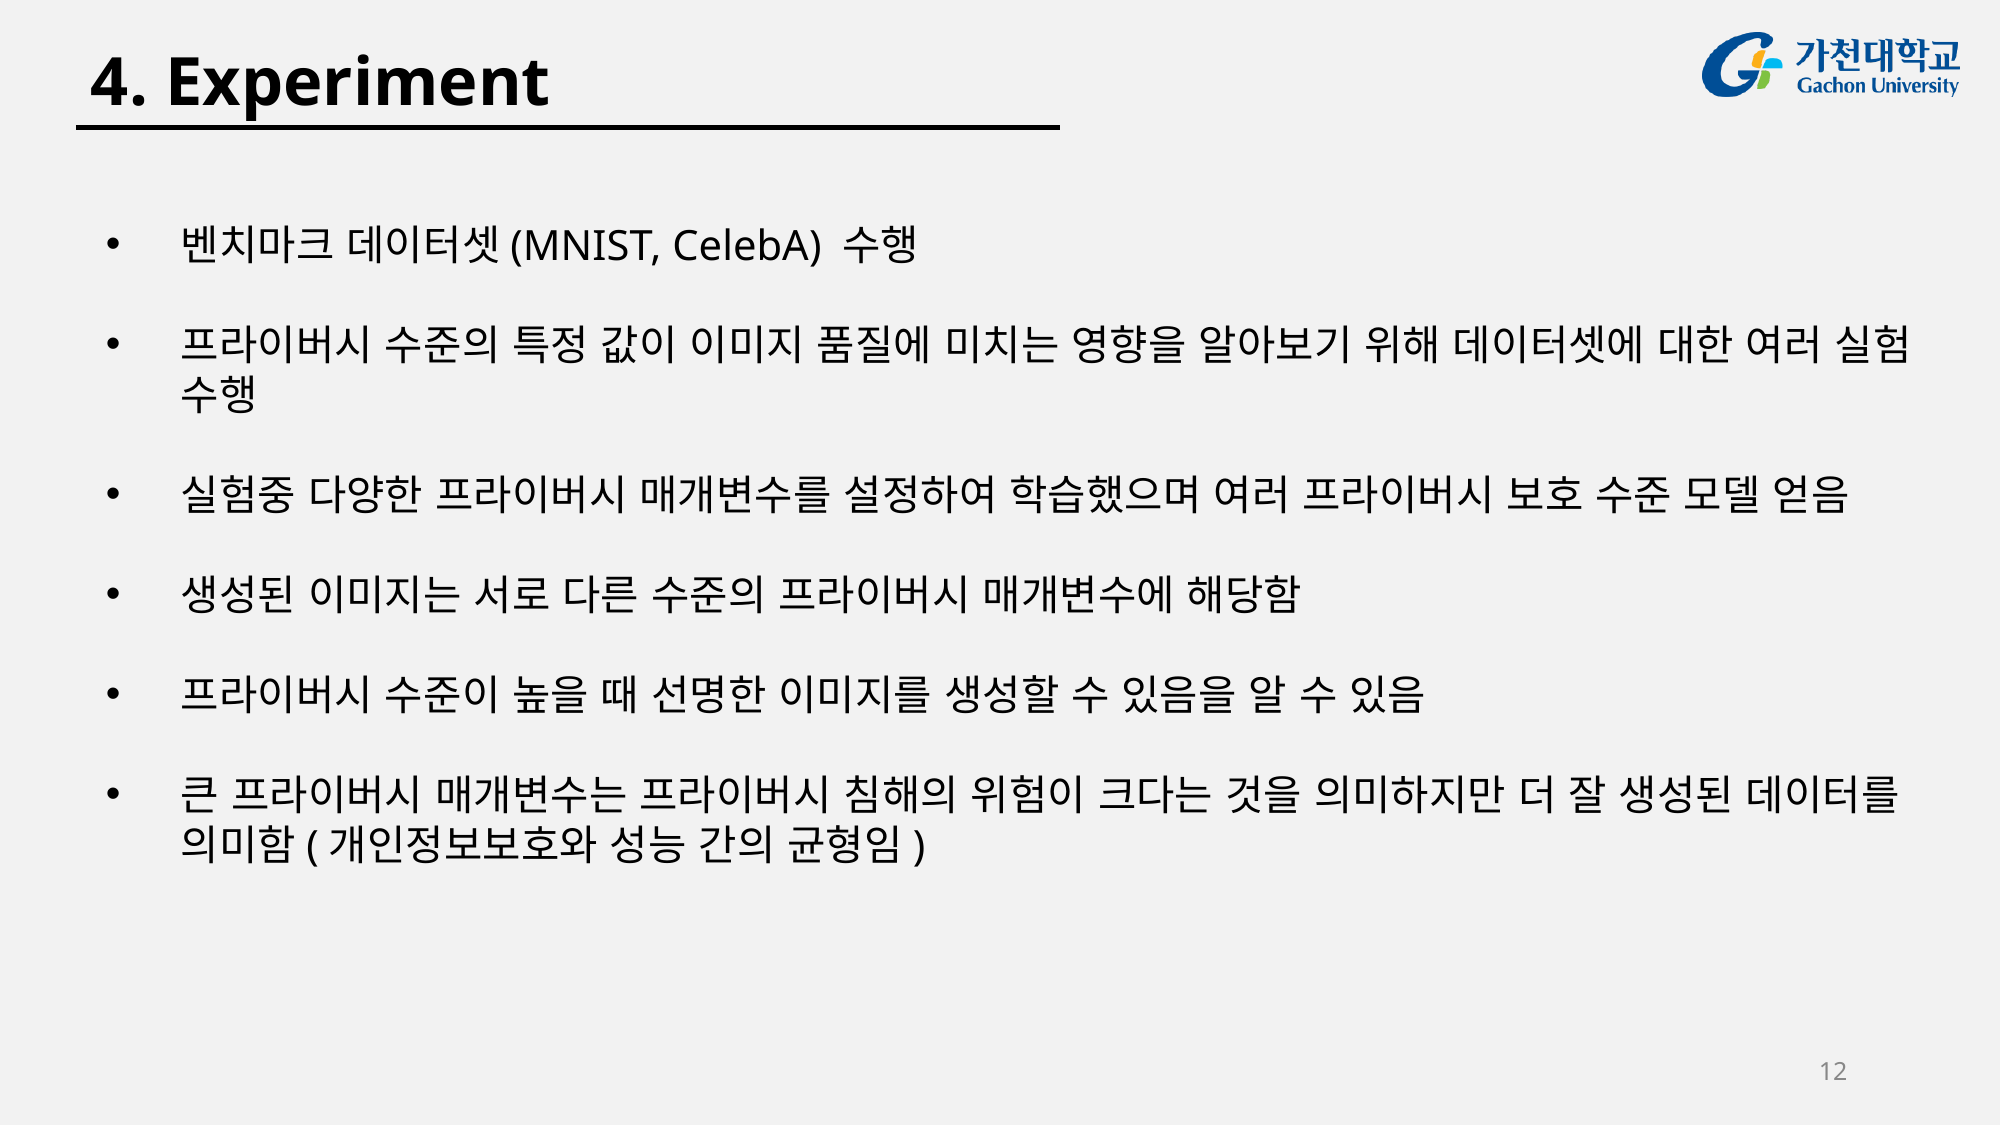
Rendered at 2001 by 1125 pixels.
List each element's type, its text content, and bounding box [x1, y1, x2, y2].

picture [1702, 32, 1961, 97]
text_box 벤치마크 데이터셋(MNIST, CelebA) 수행 프라이버시 수준의 특정 값이 이미지 품질에 미치는 영향을 알아보기 위해 데이터셋에 대한 여러 실험 수행 실험중 다양한 프라이버시 매개변수를 설정하여 학습했으며 여러 프라이버시 보호 수준 모델 얻음 생성된 이미지는 서로 다른 수준의 프라이버시 매개변수에 해당함 프라이버시 수준이 높을 때 선명한 이미지를 생성할 수 있음을 알 수 있음 큰 프라이버시 매개변수는 프라이버시 침해의 위험이 크다는 것을 의미하지만 더 잘 생성된 데이터를 의미함(개인정보보호와 성능 간의 균형임) [91, 211, 1938, 877]
slide_number 12 [1412, 1042, 1863, 1103]
text_box 4. Experiment [75, 31, 1350, 127]
